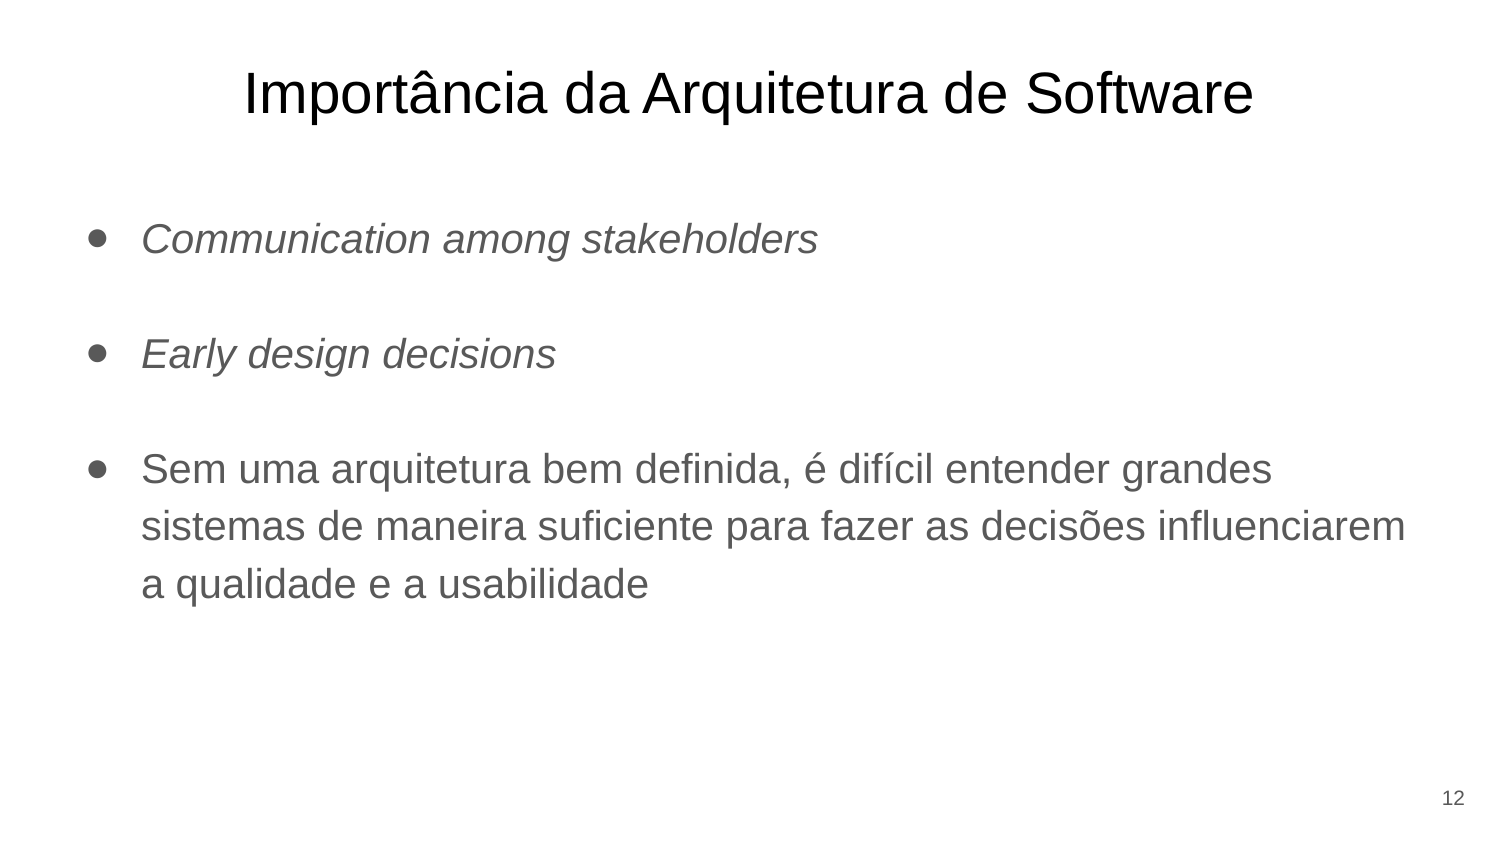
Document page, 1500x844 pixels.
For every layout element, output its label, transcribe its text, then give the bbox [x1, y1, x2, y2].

title Importância da Arquitetura de Software [51, 40, 1449, 135]
slide_number 12 [1389, 764, 1480, 830]
list Communication among stakeholders Early design decisions Sem uma arquitetura bem definida, é difícil entender grandes sistemas de maneira suficiente para fazer as decisões influenciarem a qualidade e a usabilidade [51, 189, 1449, 750]
